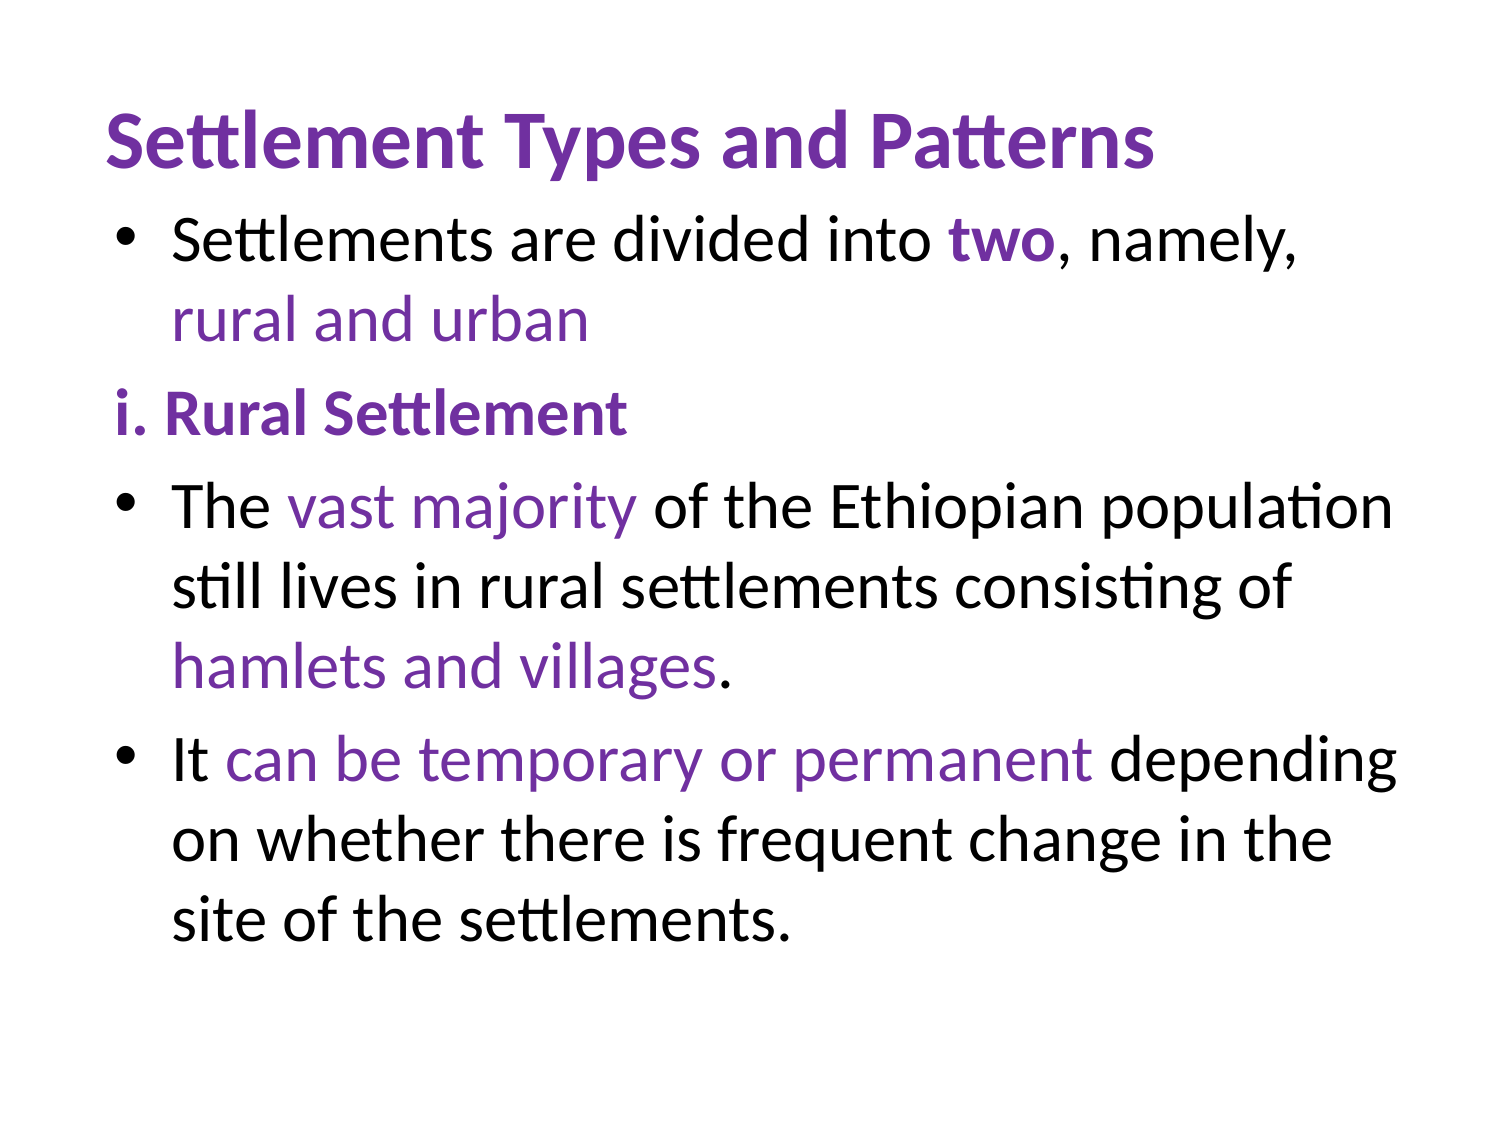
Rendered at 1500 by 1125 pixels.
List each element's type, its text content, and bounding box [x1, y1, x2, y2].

list Settlements are divided into two, namely, rural and urban i. Rural Settlement The vast majority of the Ethiopian population still lives in rural settlements consisting of hamlets and villages. It can be temporary or permanent depending on whether there is frequent change in the site of the settlements. [99, 187, 1451, 976]
title Settlement Types and Patterns [74, 94, 1188, 176]
